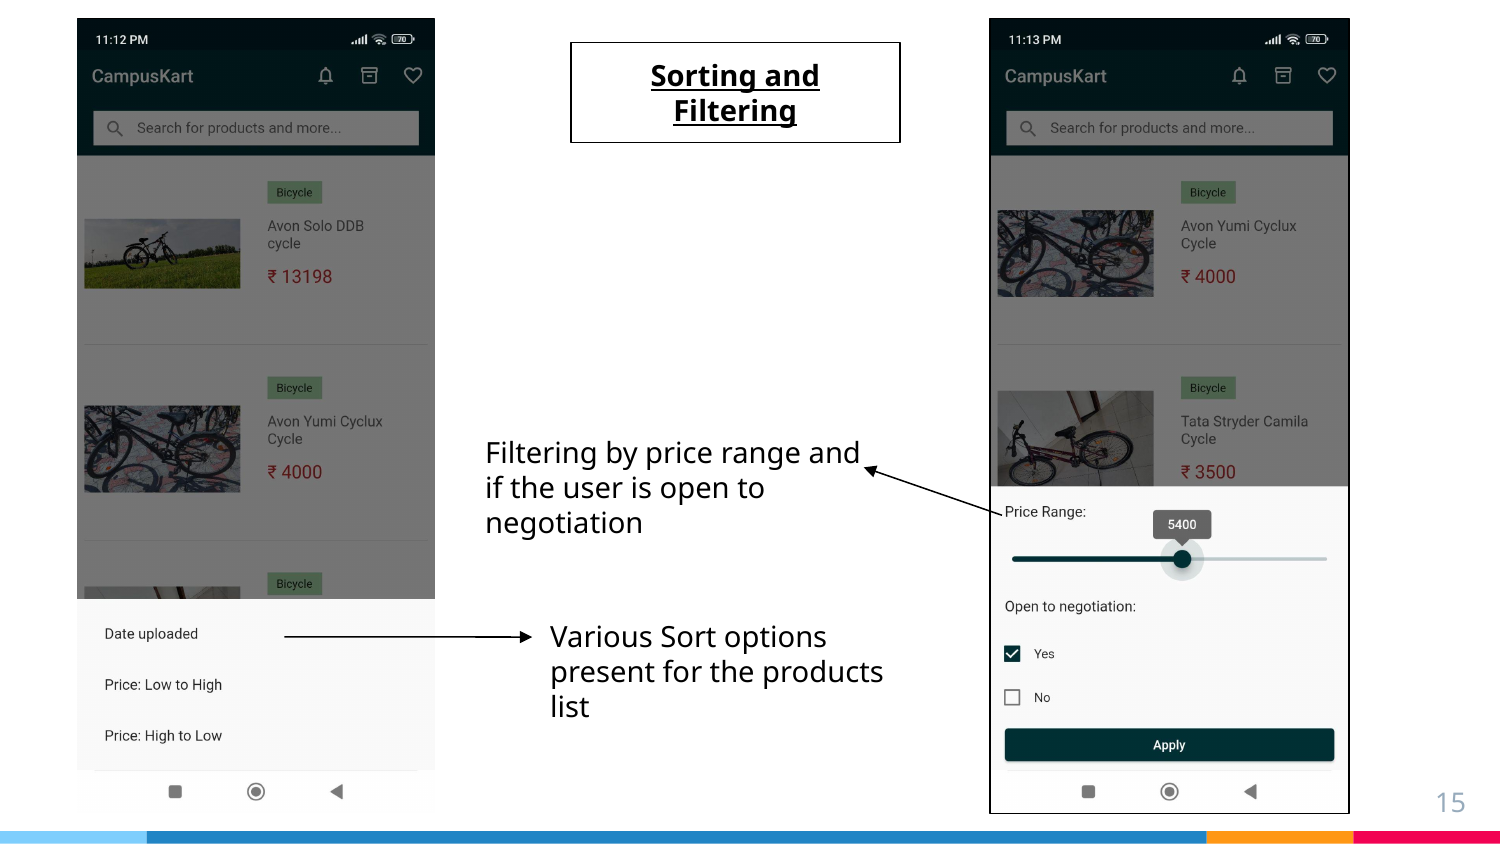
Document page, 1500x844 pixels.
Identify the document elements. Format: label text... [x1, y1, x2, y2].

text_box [863, 467, 1003, 516]
picture [990, 18, 1349, 813]
picture [77, 18, 435, 813]
text_box Sorting and Filtering [570, 42, 900, 143]
text_box Filtering by price range and if the user is open to negotiation [470, 419, 900, 555]
slide_number ‹#› [1391, 770, 1482, 822]
text_box Various Sort options present for the products list [535, 603, 917, 739]
